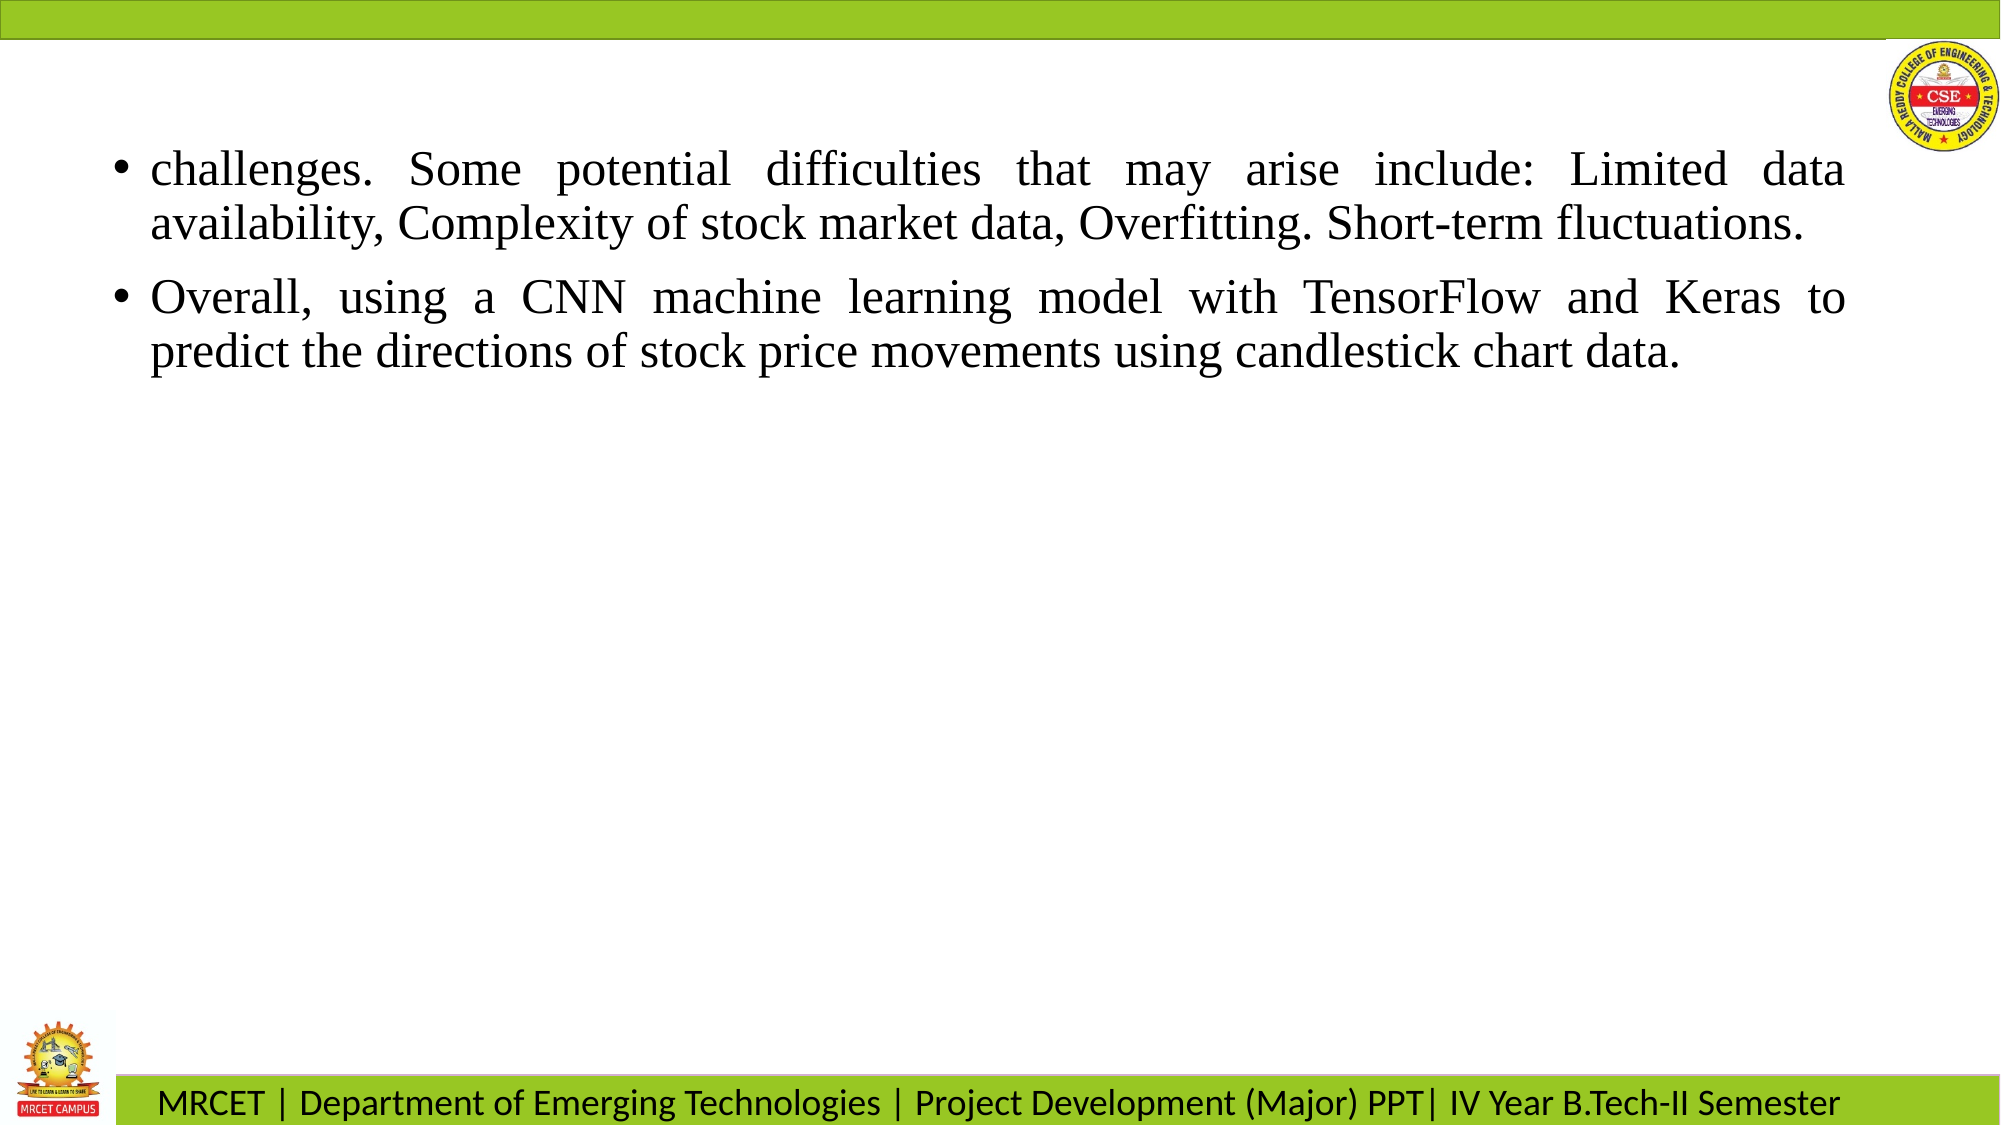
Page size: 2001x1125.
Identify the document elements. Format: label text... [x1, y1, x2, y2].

picture [1886, 39, 2000, 154]
list challenges. Some potential difficulties that may arise include: Limited data availability, Complexity of stock market data, Overfitting. Short-term fluctuations. Overall, using a CNN machine learning model with TensorFlow and Keras to predict the directions of stock price movements using candlestick chart data. [97, 134, 1863, 1014]
picture [0, 1010, 116, 1125]
